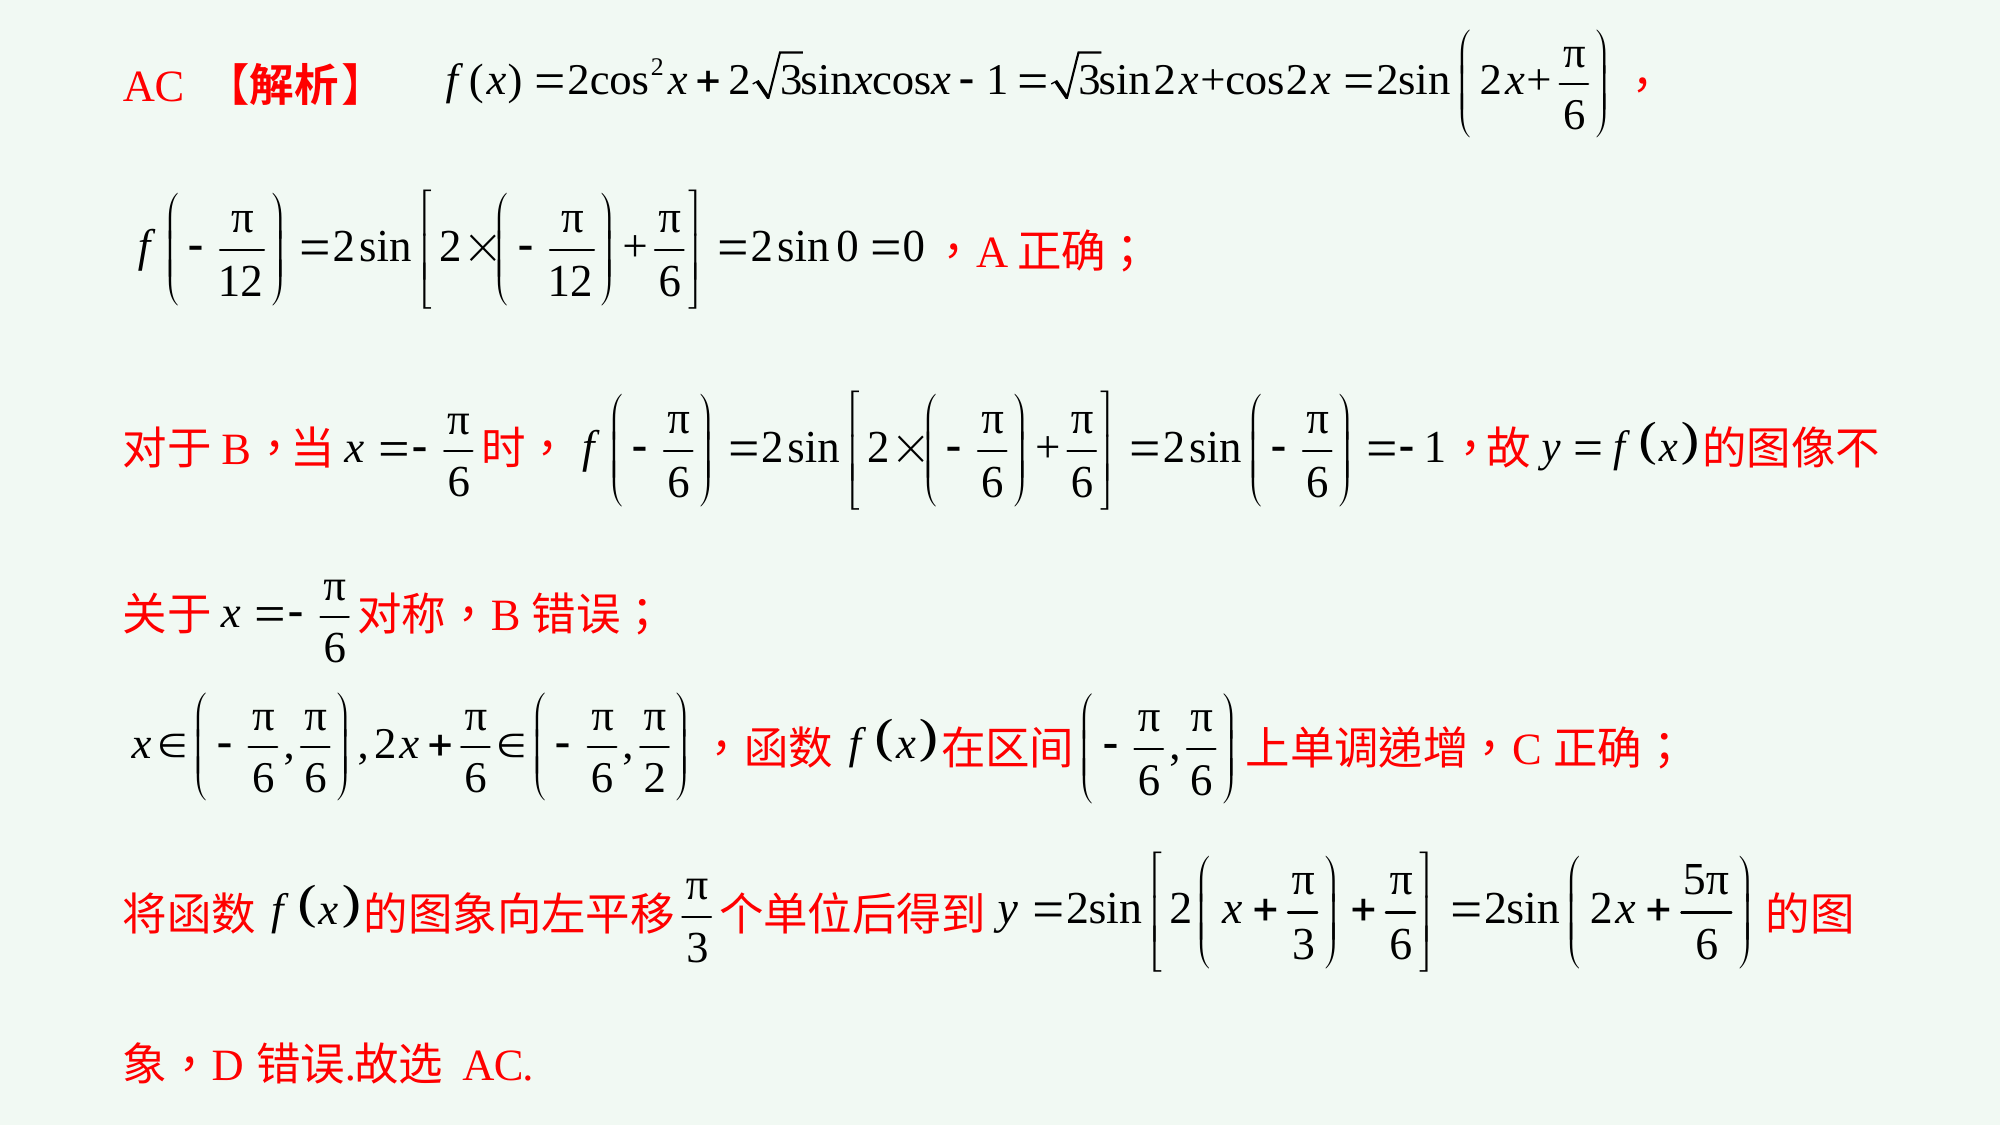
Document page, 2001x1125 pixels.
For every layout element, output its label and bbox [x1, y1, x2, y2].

text_box [122, 18, 1881, 1115]
